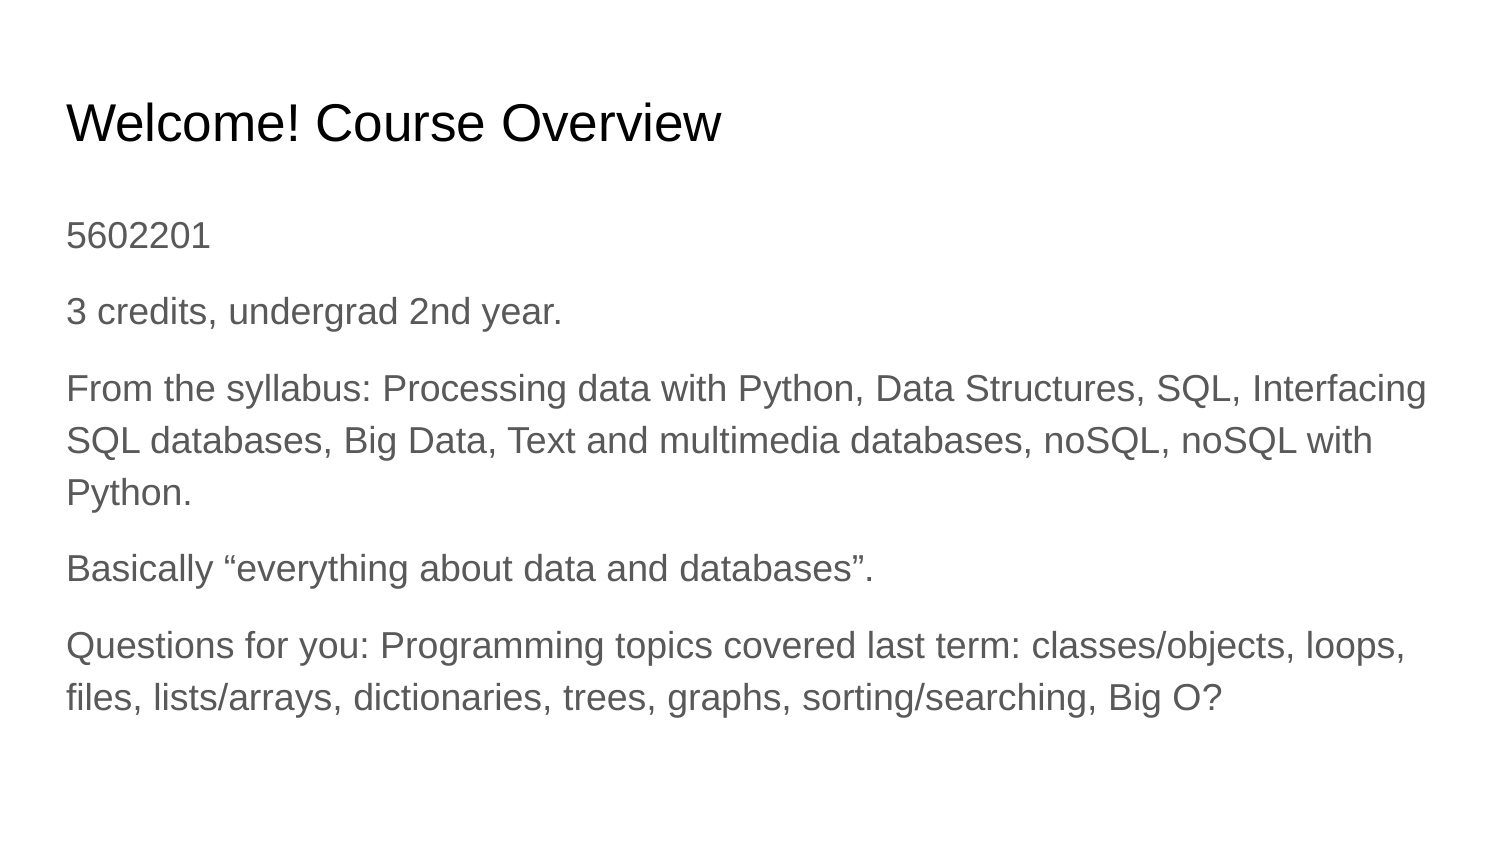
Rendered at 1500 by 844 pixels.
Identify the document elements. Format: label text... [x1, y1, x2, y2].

list 5602201 3 credits, undergrad 2nd year. From the syllabus: Processing data with Python, Data Structures, SQL, Interfacing SQL databases, Big Data, Text and multimedia databases, noSQL, noSQL with Python. Basically “everything about data and databases”. Questions for you: Programming topics covered last term: classes/objects, loops, files, lists/arrays, dictionaries, trees, graphs, sorting/searching, Big O? [51, 189, 1449, 783]
title Welcome! Course Overview [51, 72, 1449, 167]
